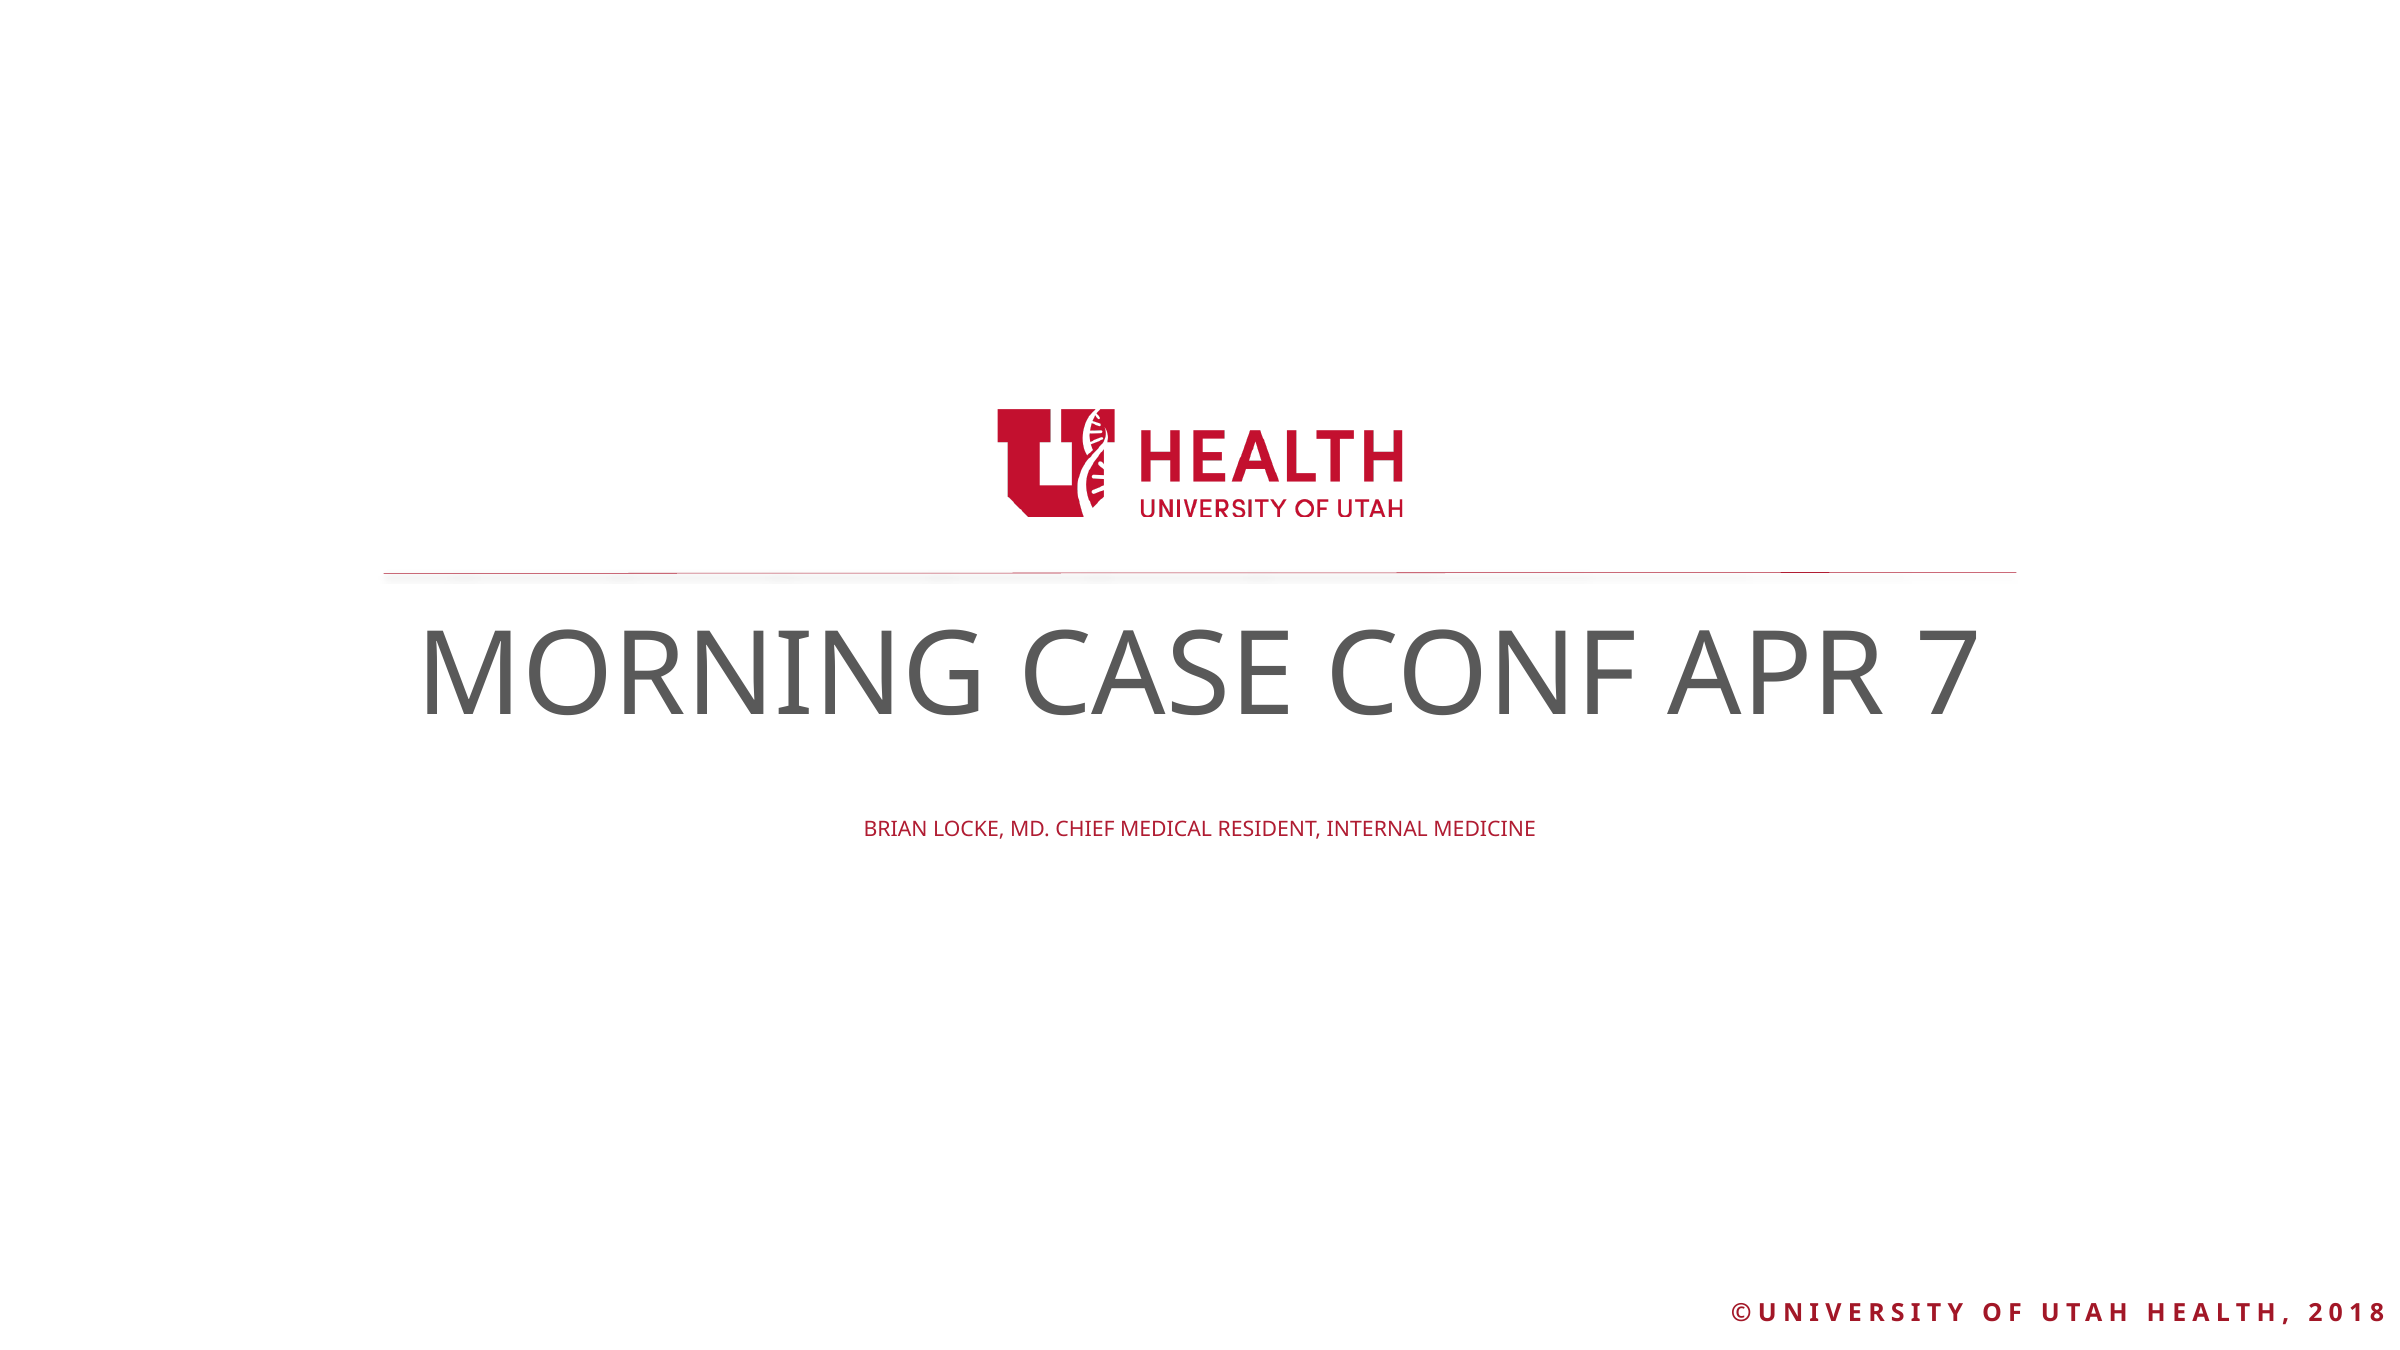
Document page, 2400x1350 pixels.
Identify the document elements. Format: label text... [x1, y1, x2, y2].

title MORNING CASE CONF APR 7 [180, 590, 2220, 880]
subtitle BRIAN LOCKE, MD. CHIEF MEDICAL RESIDENT, INTERNAL MEDICINE [360, 807, 2040, 849]
